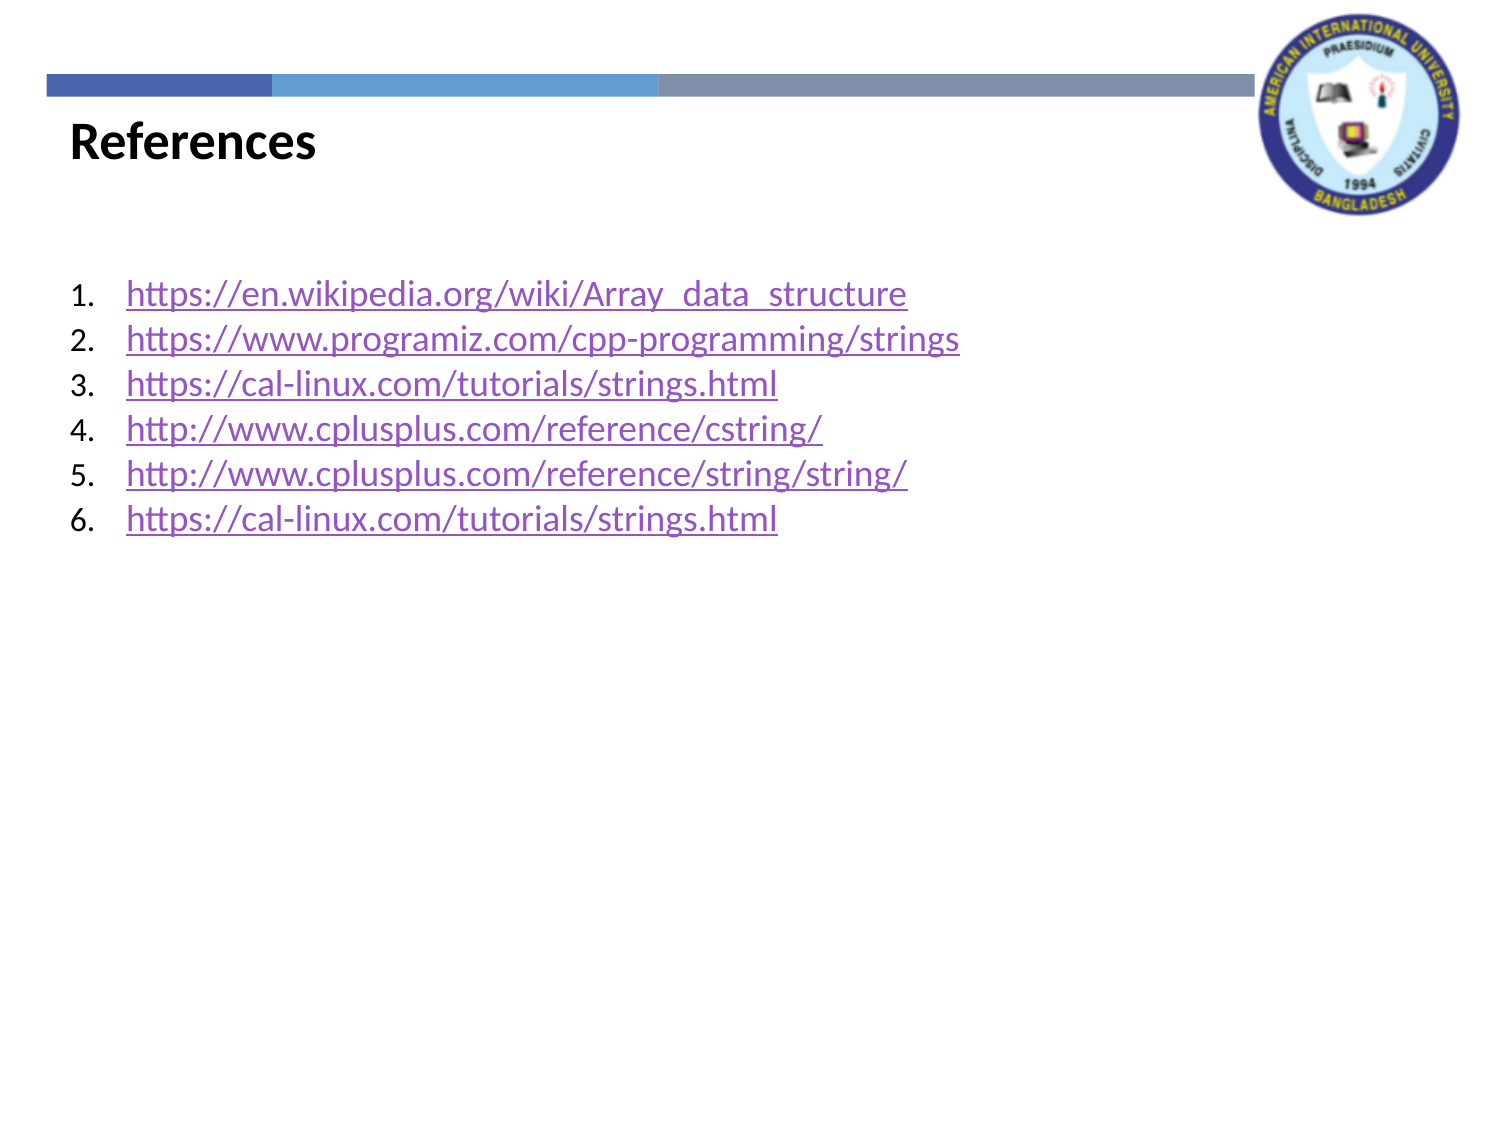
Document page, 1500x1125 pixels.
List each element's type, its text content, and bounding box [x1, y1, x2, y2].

picture [1254, 9, 1465, 221]
text_box https://en.wikipedia.org/wiki/Array_data_structure https://www.programiz.com/cpp-programming/strings https://cal-linux.com/tutorials/strings.html http://www.cplusplus.com/reference/cstring/ http://www.cplusplus.com/reference/string/string/ https://cal-linux.com/tutorials/strings.html [55, 261, 1428, 547]
text_box References [54, 97, 586, 179]
